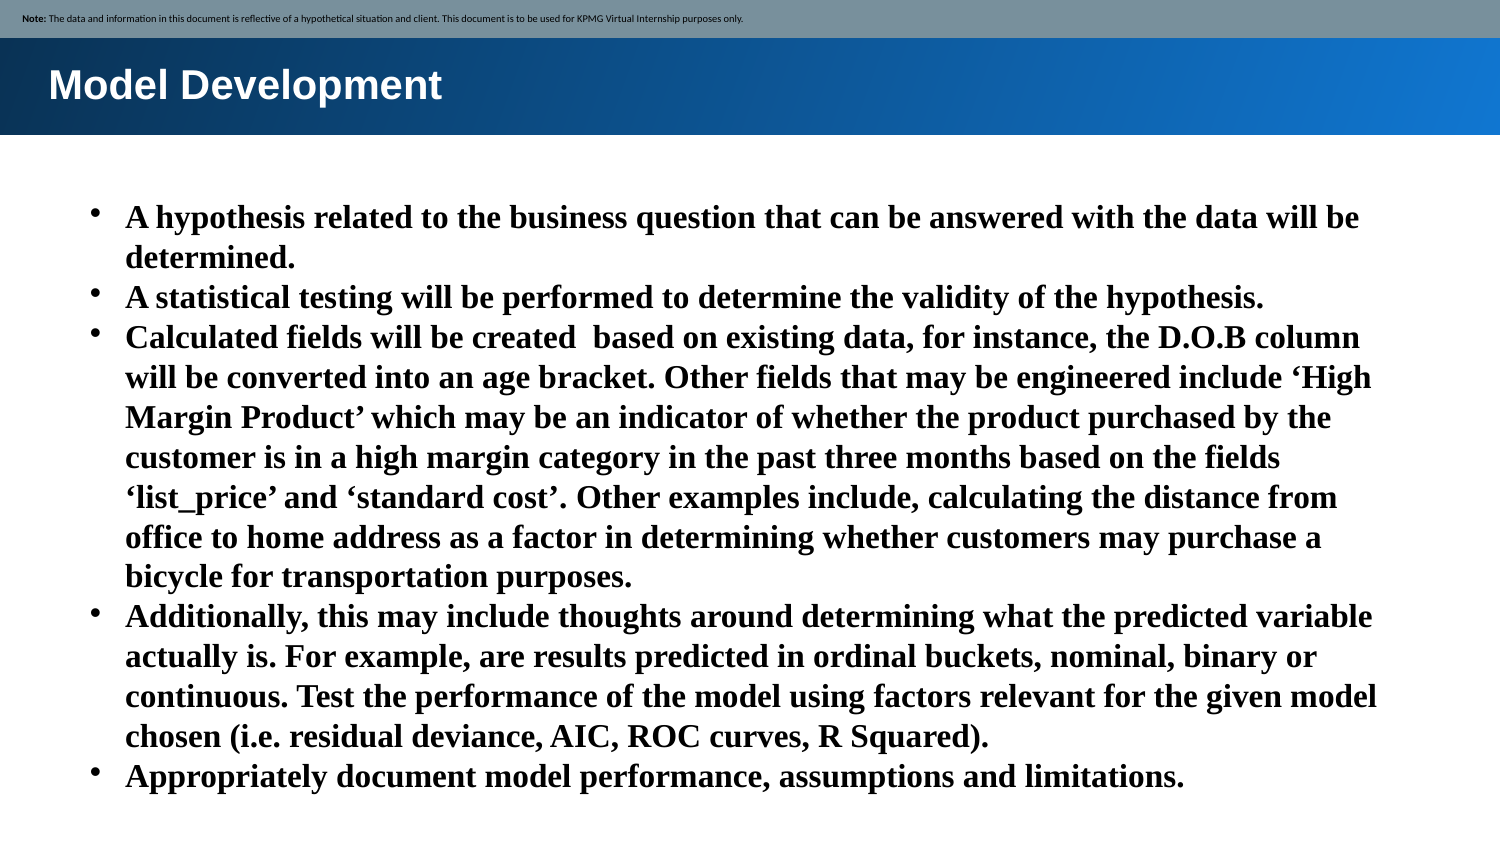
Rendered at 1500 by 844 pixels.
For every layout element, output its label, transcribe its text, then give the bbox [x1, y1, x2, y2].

text_box A hypothesis related to the business question that can be answered with the data will be determined. A statistical testing will be performed to determine the validity of the hypothesis. Calculated fields will be created based on existing data, for instance, the D.O.B column will be converted into an age bracket. Other fields that may be engineered include ‘High Margin Product’ which may be an indicator of whether the product purchased by the customer is in a high margin category in the past three months based on the fields ‘list_price’ and ‘standard cost’. Other examples include, calculating the distance from office to home address as a factor in determining whether customers may purchase a bicycle for transportation purposes. Additionally, this may include thoughts around determining what the predicted variable actually is. For example, are results predicted in ordinal buckets, nominal, binary or continuous. Test the performance of the model using factors relevant for the given model chosen (i.e. residual deviance, AIC, ROC curves, R Squared). Appropriately document model performance, assumptions and limitations. [74, 180, 1425, 810]
text_box Note: The data and information in this document is reflective of a hypothetical situation and client. This document is to be used for KPMG Virtual Internship purposes only. [0, 0, 1500, 38]
text_box Model Development [33, 43, 1439, 124]
text_box [0, 38, 1500, 135]
